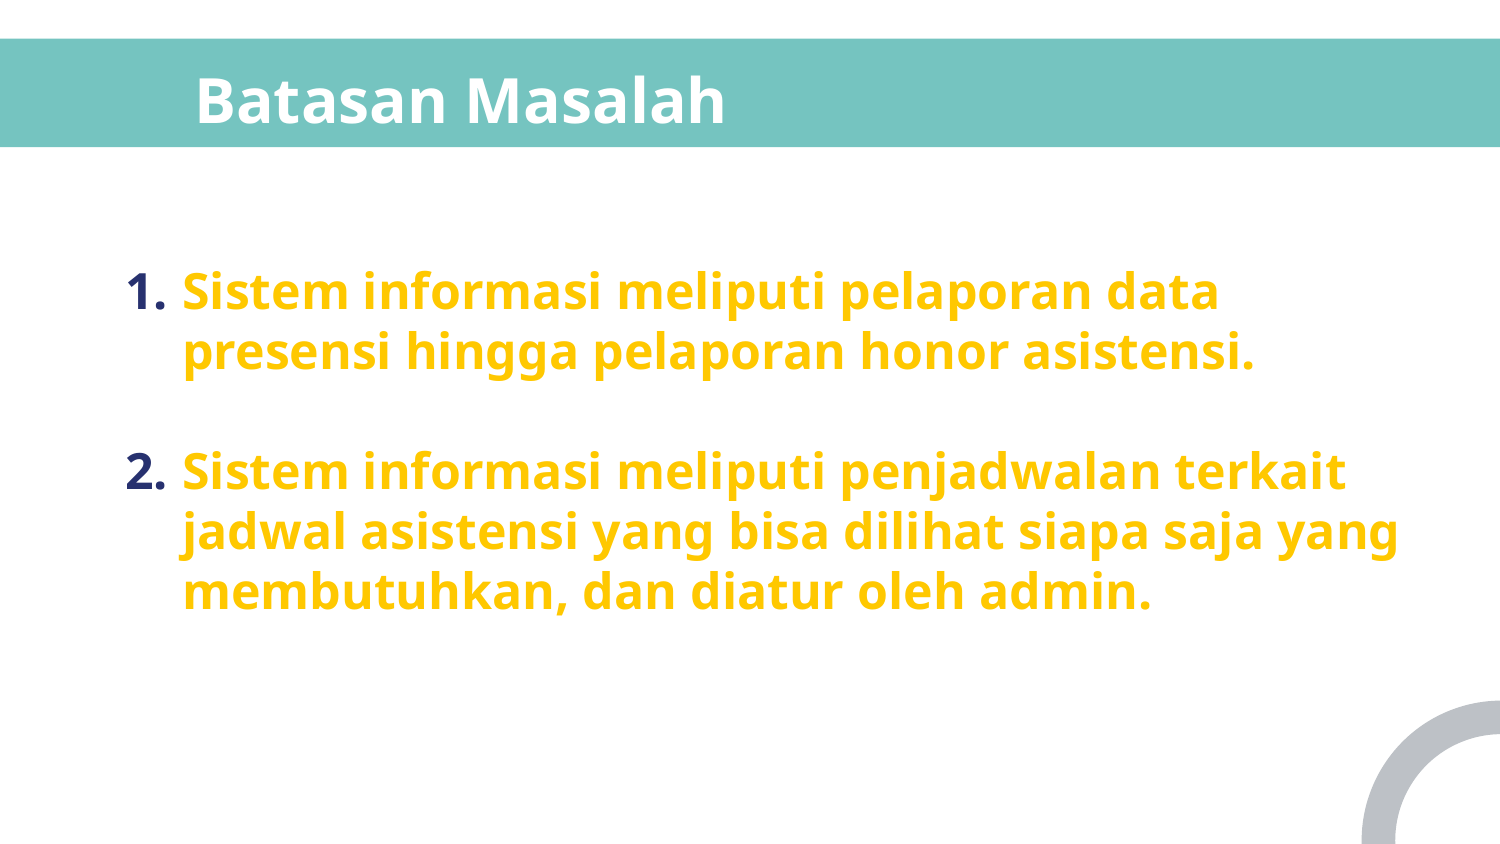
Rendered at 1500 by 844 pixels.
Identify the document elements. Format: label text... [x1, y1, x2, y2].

title Batasan Masalah [179, 46, 1449, 141]
subtitle Sistem informasi meliputi pelaporan data presensi hingga pelaporan honor asistensi. Sistem informasi meliputi penjadwalan terkait jadwal asistensi yang bisa dilihat siapa saja yang membutuhkan, dan diatur oleh admin. [92, 244, 1425, 770]
